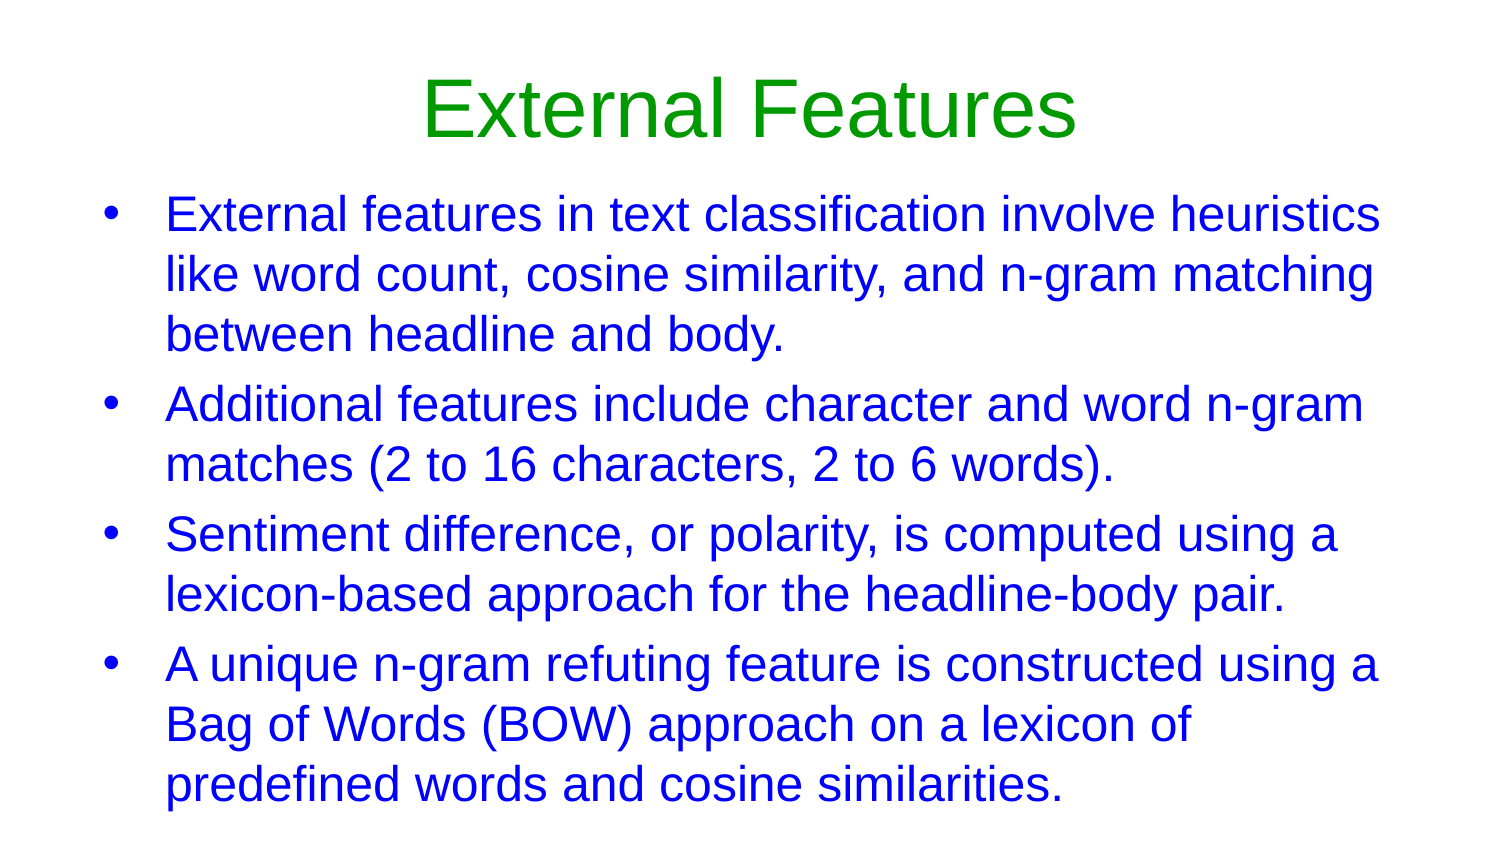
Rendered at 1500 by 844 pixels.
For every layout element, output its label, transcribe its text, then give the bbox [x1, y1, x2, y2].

title External Features [75, 33, 1425, 174]
list External features in text classification involve heuristics like word count, cosine similarity, and n-gram matching between headline and body. Additional features include character and word n-gram matches (2 to 16 characters, 2 to 6 words). Sentiment difference, or polarity, is computed using a lexicon-based approach for the headline-body pair. A unique n-gram refuting feature is constructed using a Bag of Words (BOW) approach on a lexicon of predefined words and cosine similarities. [75, 174, 1425, 822]
